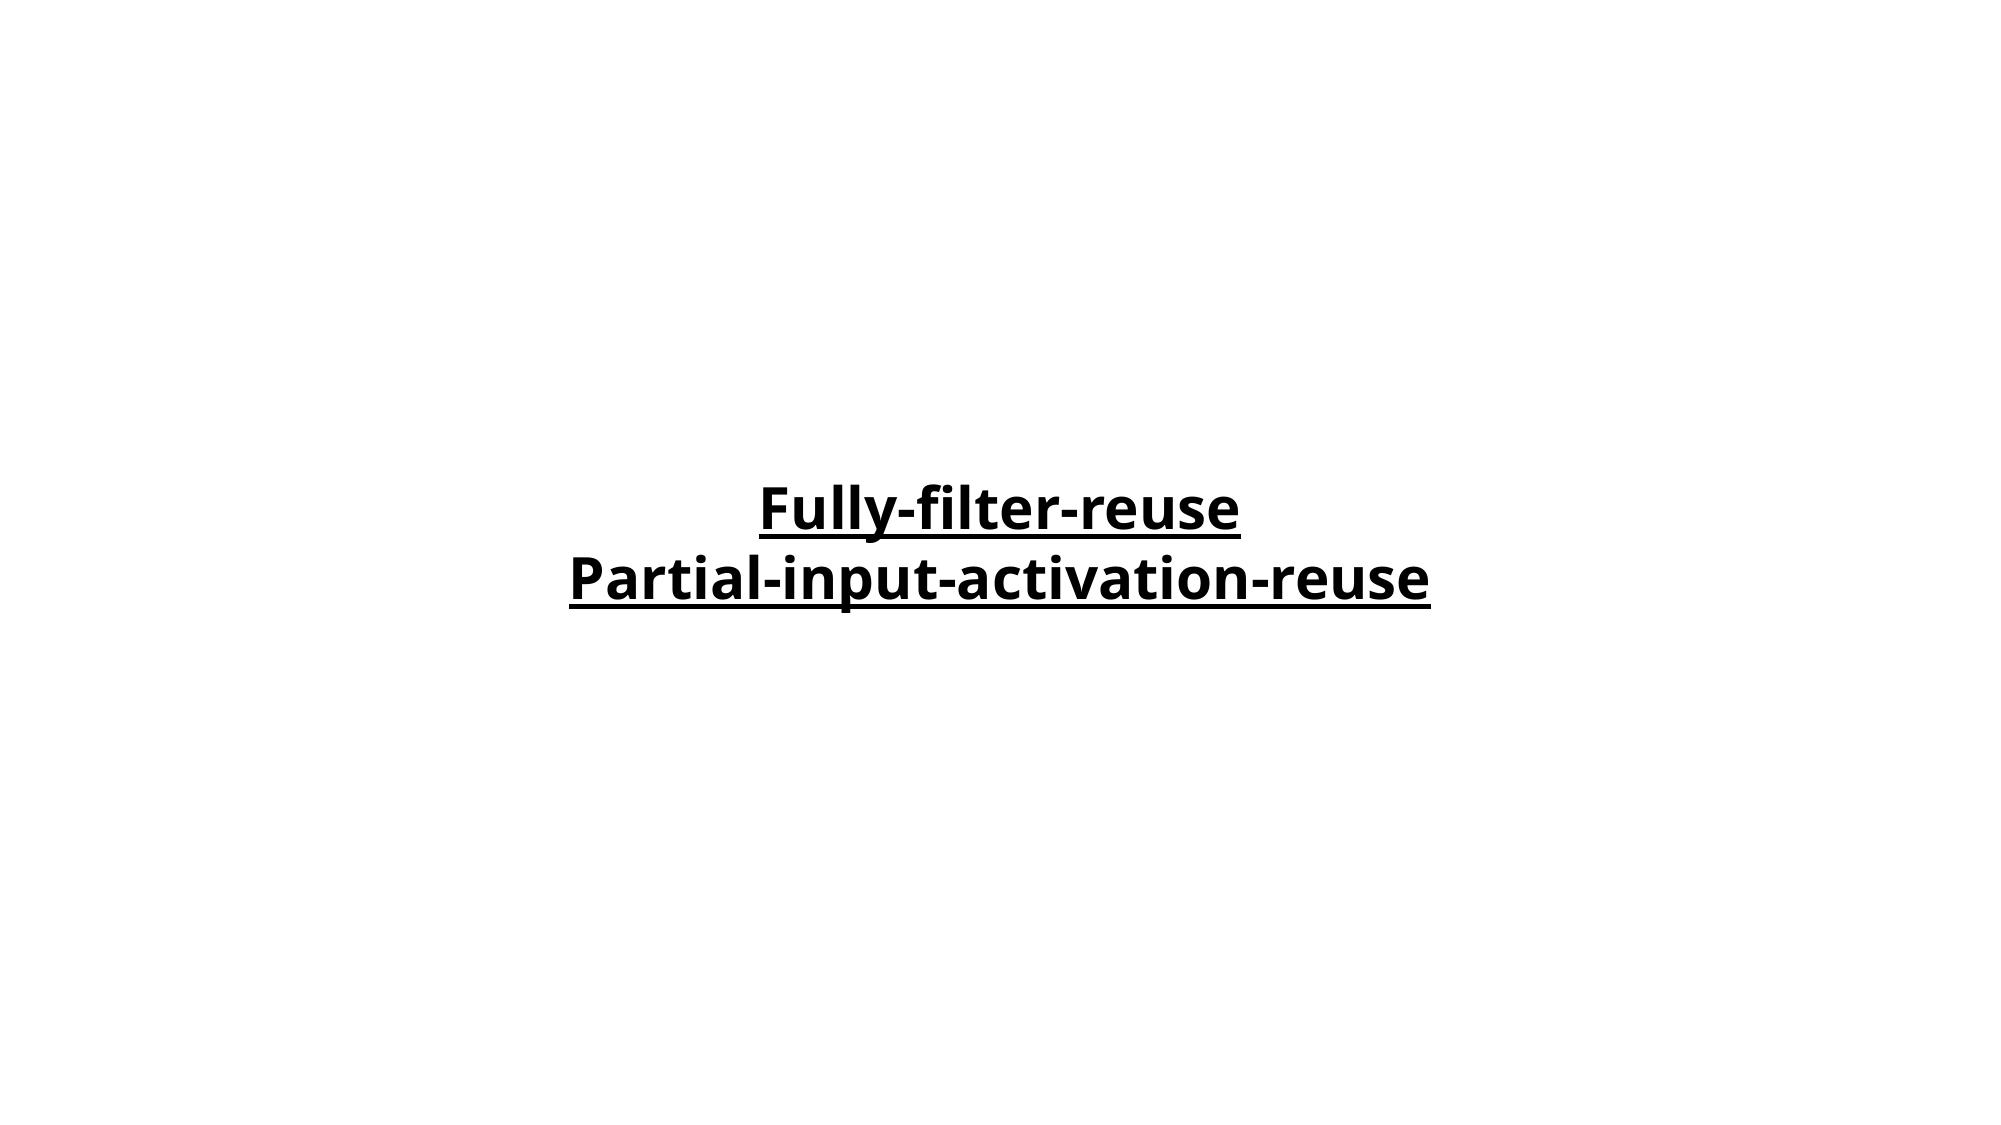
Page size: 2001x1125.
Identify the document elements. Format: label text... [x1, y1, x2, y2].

text_box Fully-filter-reuse Partial-input-activation-reuse [0, 463, 2000, 619]
